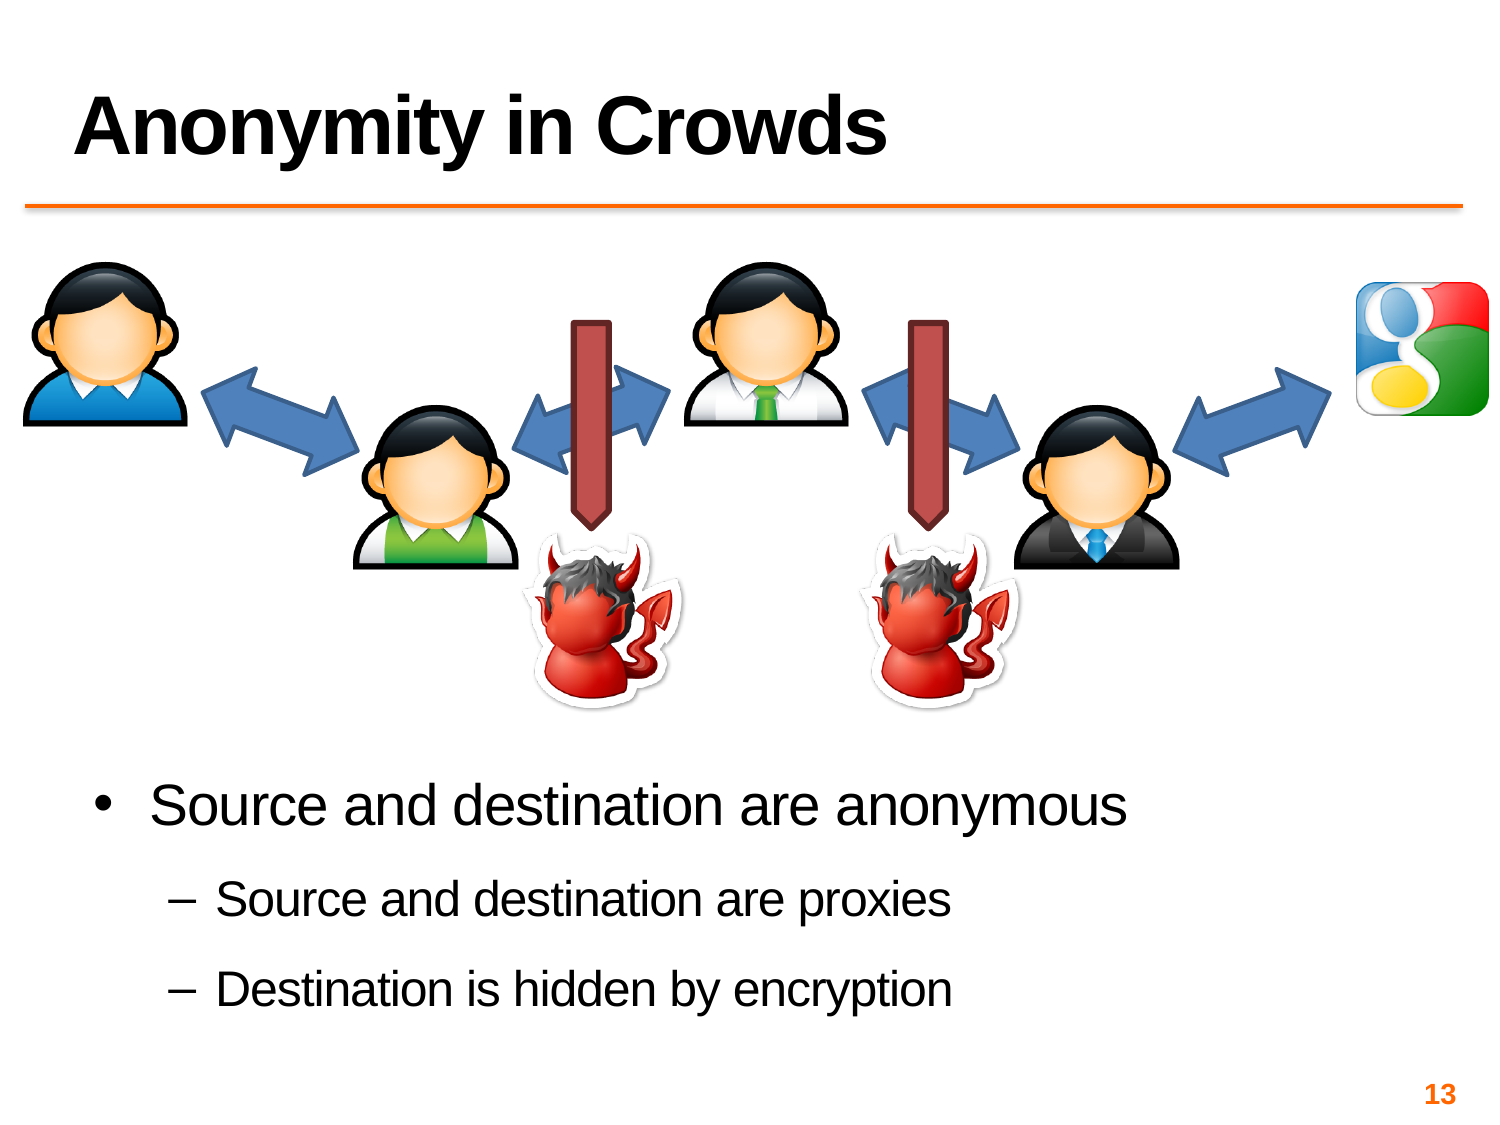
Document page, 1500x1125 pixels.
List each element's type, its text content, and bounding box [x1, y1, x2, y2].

text_box [1184, 367, 1332, 478]
picture [22, 260, 189, 427]
text_box [611, 364, 671, 447]
text_box [948, 393, 1008, 476]
text_box [861, 368, 908, 447]
text_box [908, 320, 948, 528]
picture [1343, 270, 1500, 427]
text_box Source and destination are anonymous Source and destination are proxies Destination is hidden by encryption [87, 761, 1500, 1123]
title Anonymity in Crowds [57, 2, 1463, 178]
text_box [523, 393, 571, 475]
picture [849, 404, 1180, 715]
picture [682, 260, 849, 427]
text_box [571, 320, 611, 528]
picture [352, 404, 697, 715]
text_box [200, 366, 347, 477]
